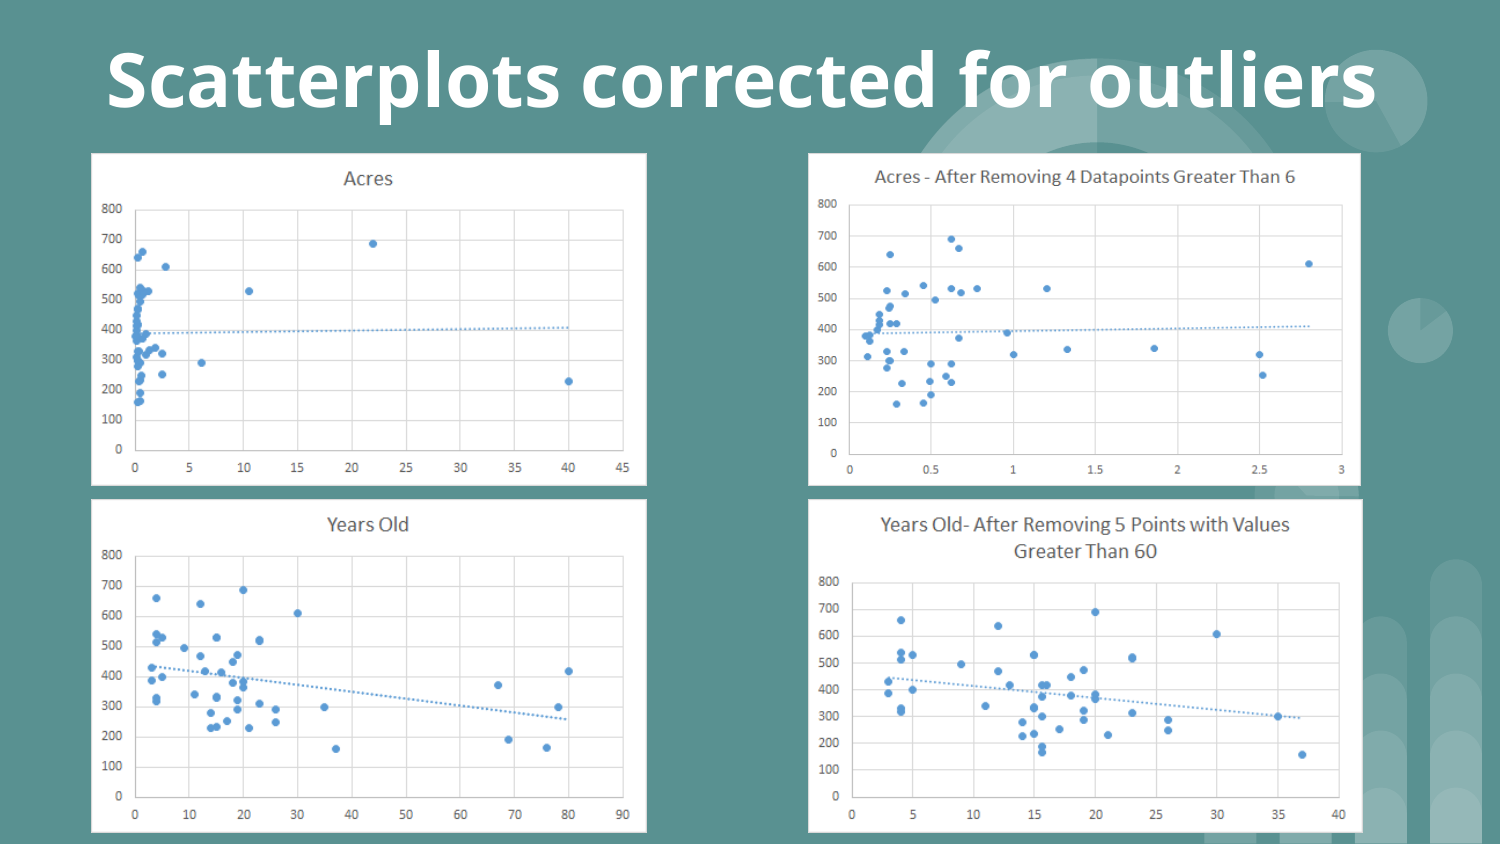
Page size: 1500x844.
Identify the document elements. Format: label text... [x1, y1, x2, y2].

title Scatterplots corrected for outliers [91, 0, 1407, 155]
picture [91, 153, 647, 487]
picture [808, 153, 1361, 487]
picture [91, 499, 647, 833]
picture [808, 499, 1364, 833]
